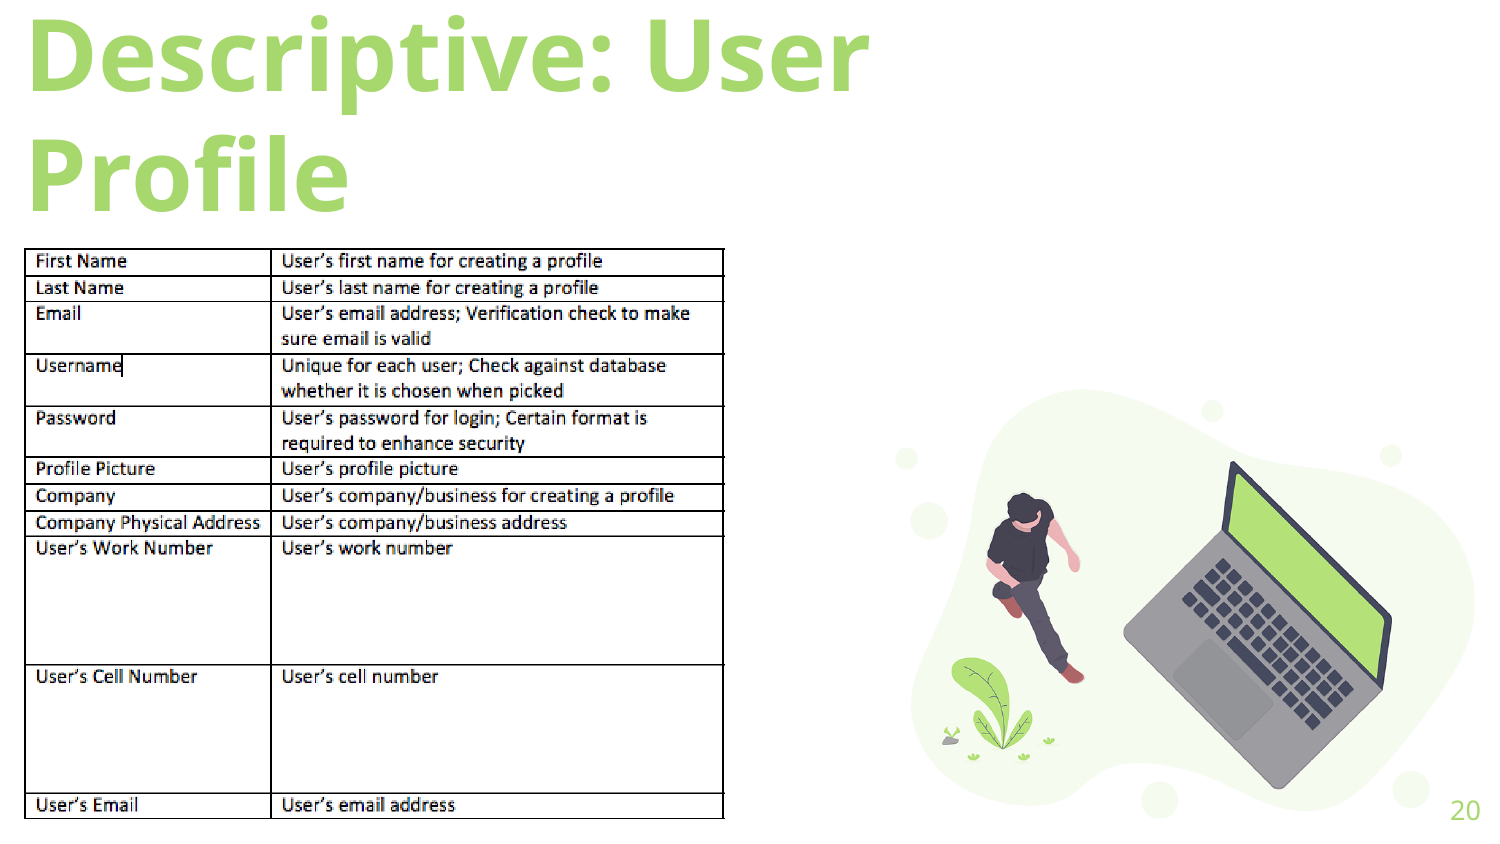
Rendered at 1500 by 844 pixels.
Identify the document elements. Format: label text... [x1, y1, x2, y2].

picture [895, 389, 1475, 819]
slide_number ‹#› [1391, 779, 1482, 844]
title Descriptive: User Profile [24, 90, 1059, 232]
picture [24, 248, 725, 819]
